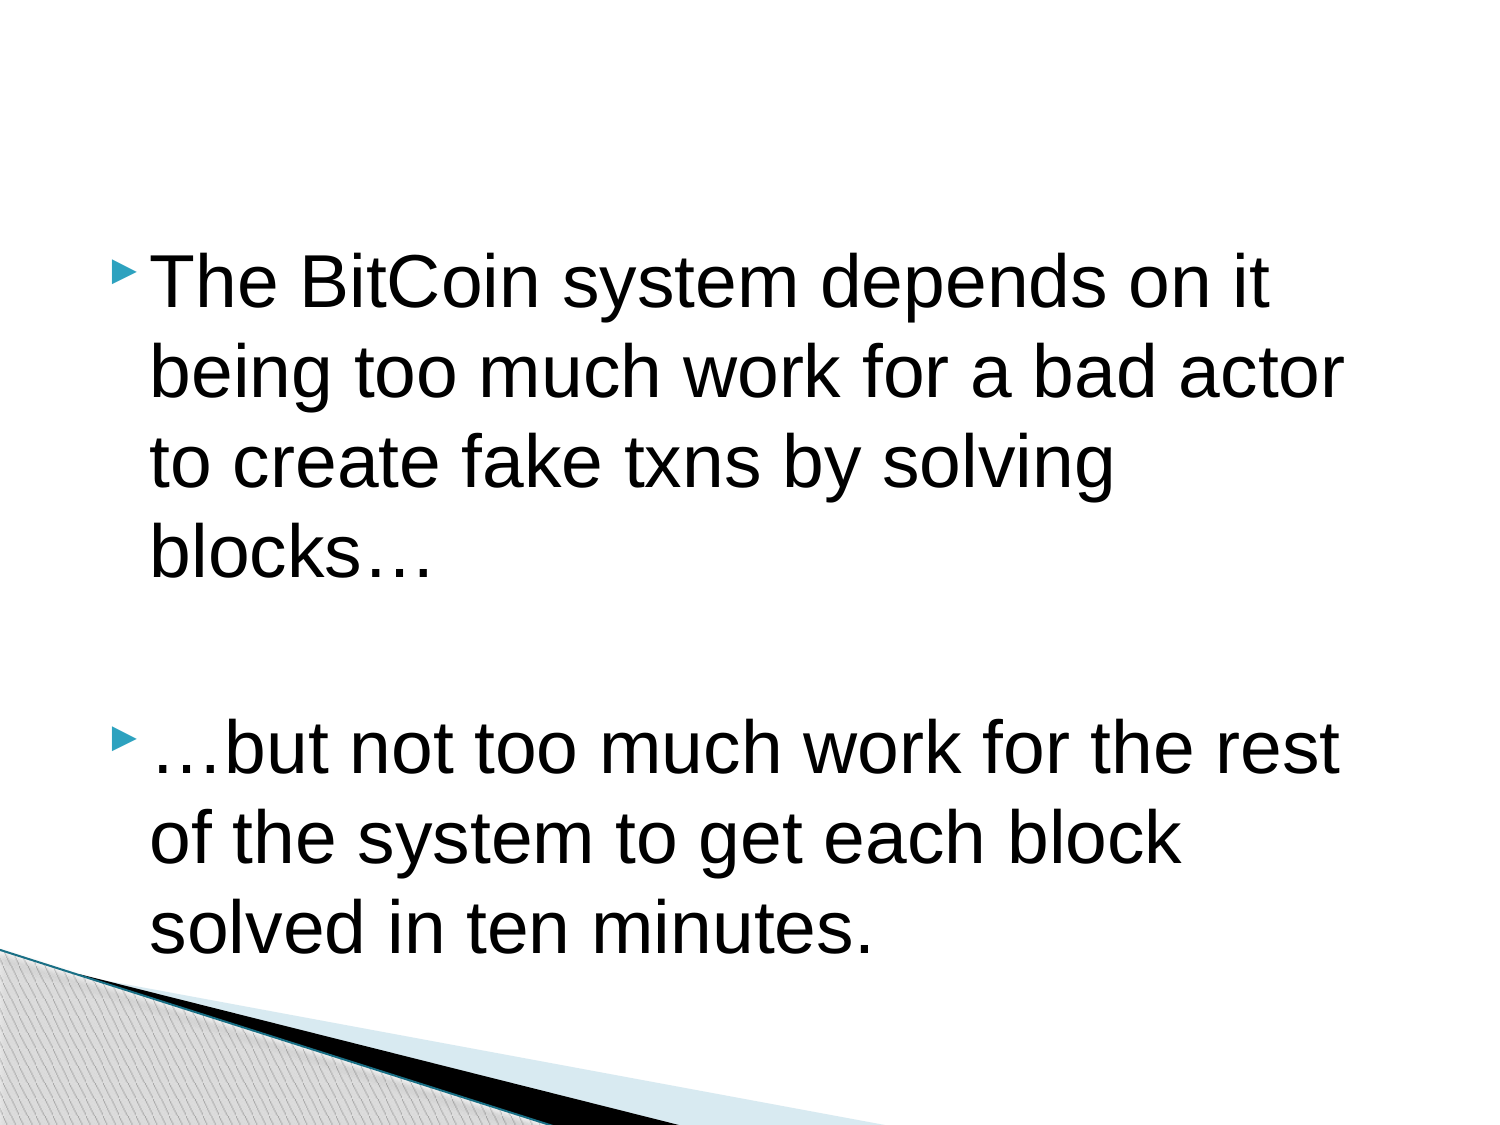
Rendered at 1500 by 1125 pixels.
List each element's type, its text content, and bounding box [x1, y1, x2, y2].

list The BitCoin system depends on it being too much work for a bad actor to create fake txns by solving blocks… …but not too much work for the rest of the system to get each block solved in ten minutes. [75, 224, 1413, 1013]
